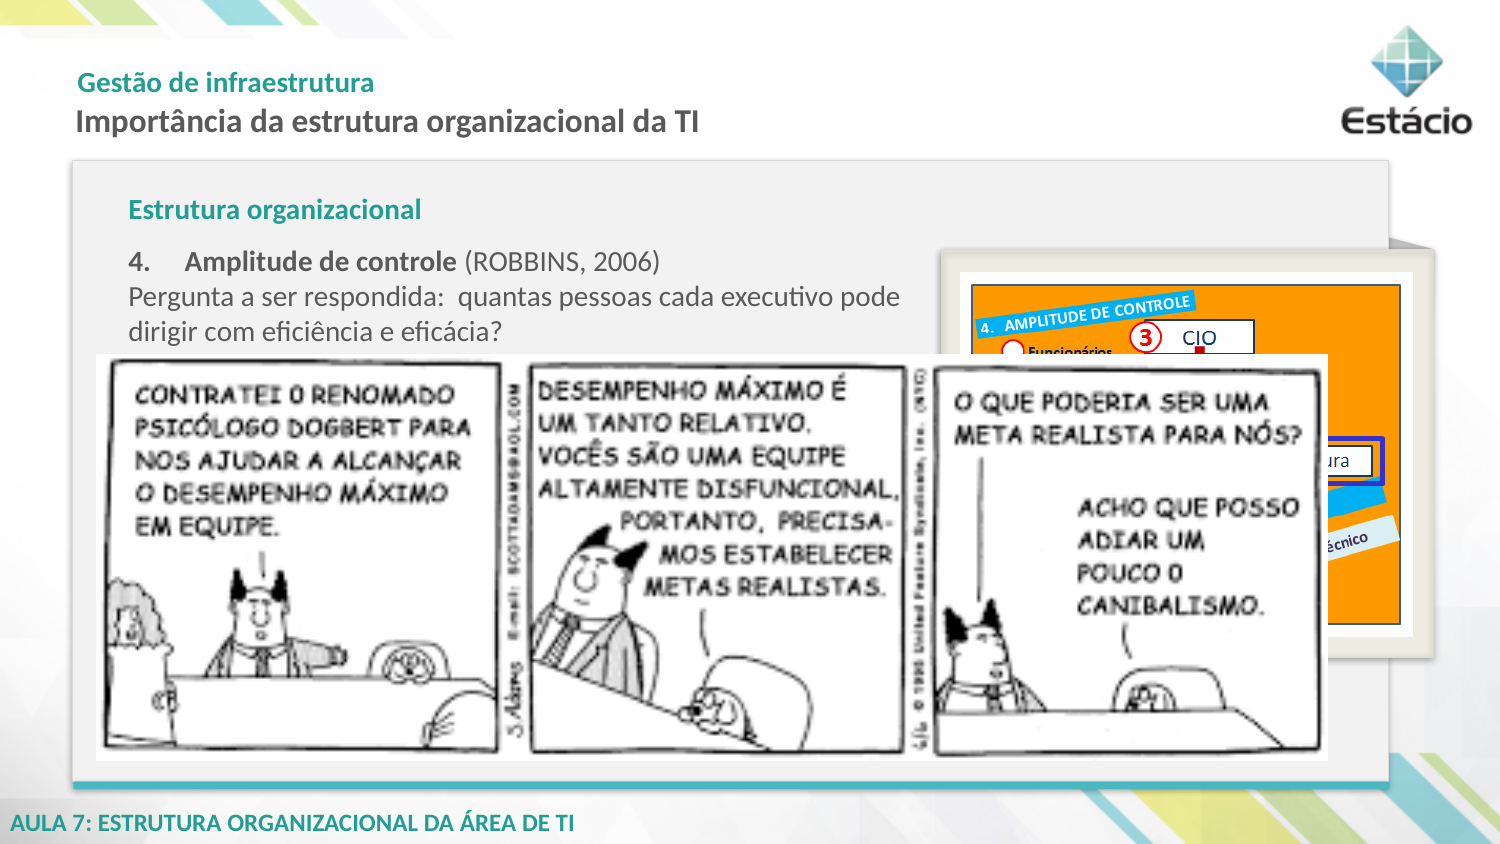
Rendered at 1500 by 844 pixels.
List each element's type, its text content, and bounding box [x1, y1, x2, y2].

text_box Estrutura organizacional Amplitude de controle (ROBBINS, 2006) Pergunta a ser respondida: quantas pessoas cada executivo pode dirigir com eficiência e eficácia? [113, 182, 921, 352]
text_box [71, 159, 1389, 781]
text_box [941, 249, 1434, 658]
text_box Importância da estrutura organizacional da TI [60, 92, 925, 147]
text_box [72, 780, 1391, 790]
picture [0, 0, 1500, 844]
text_box [1393, 237, 1425, 246]
